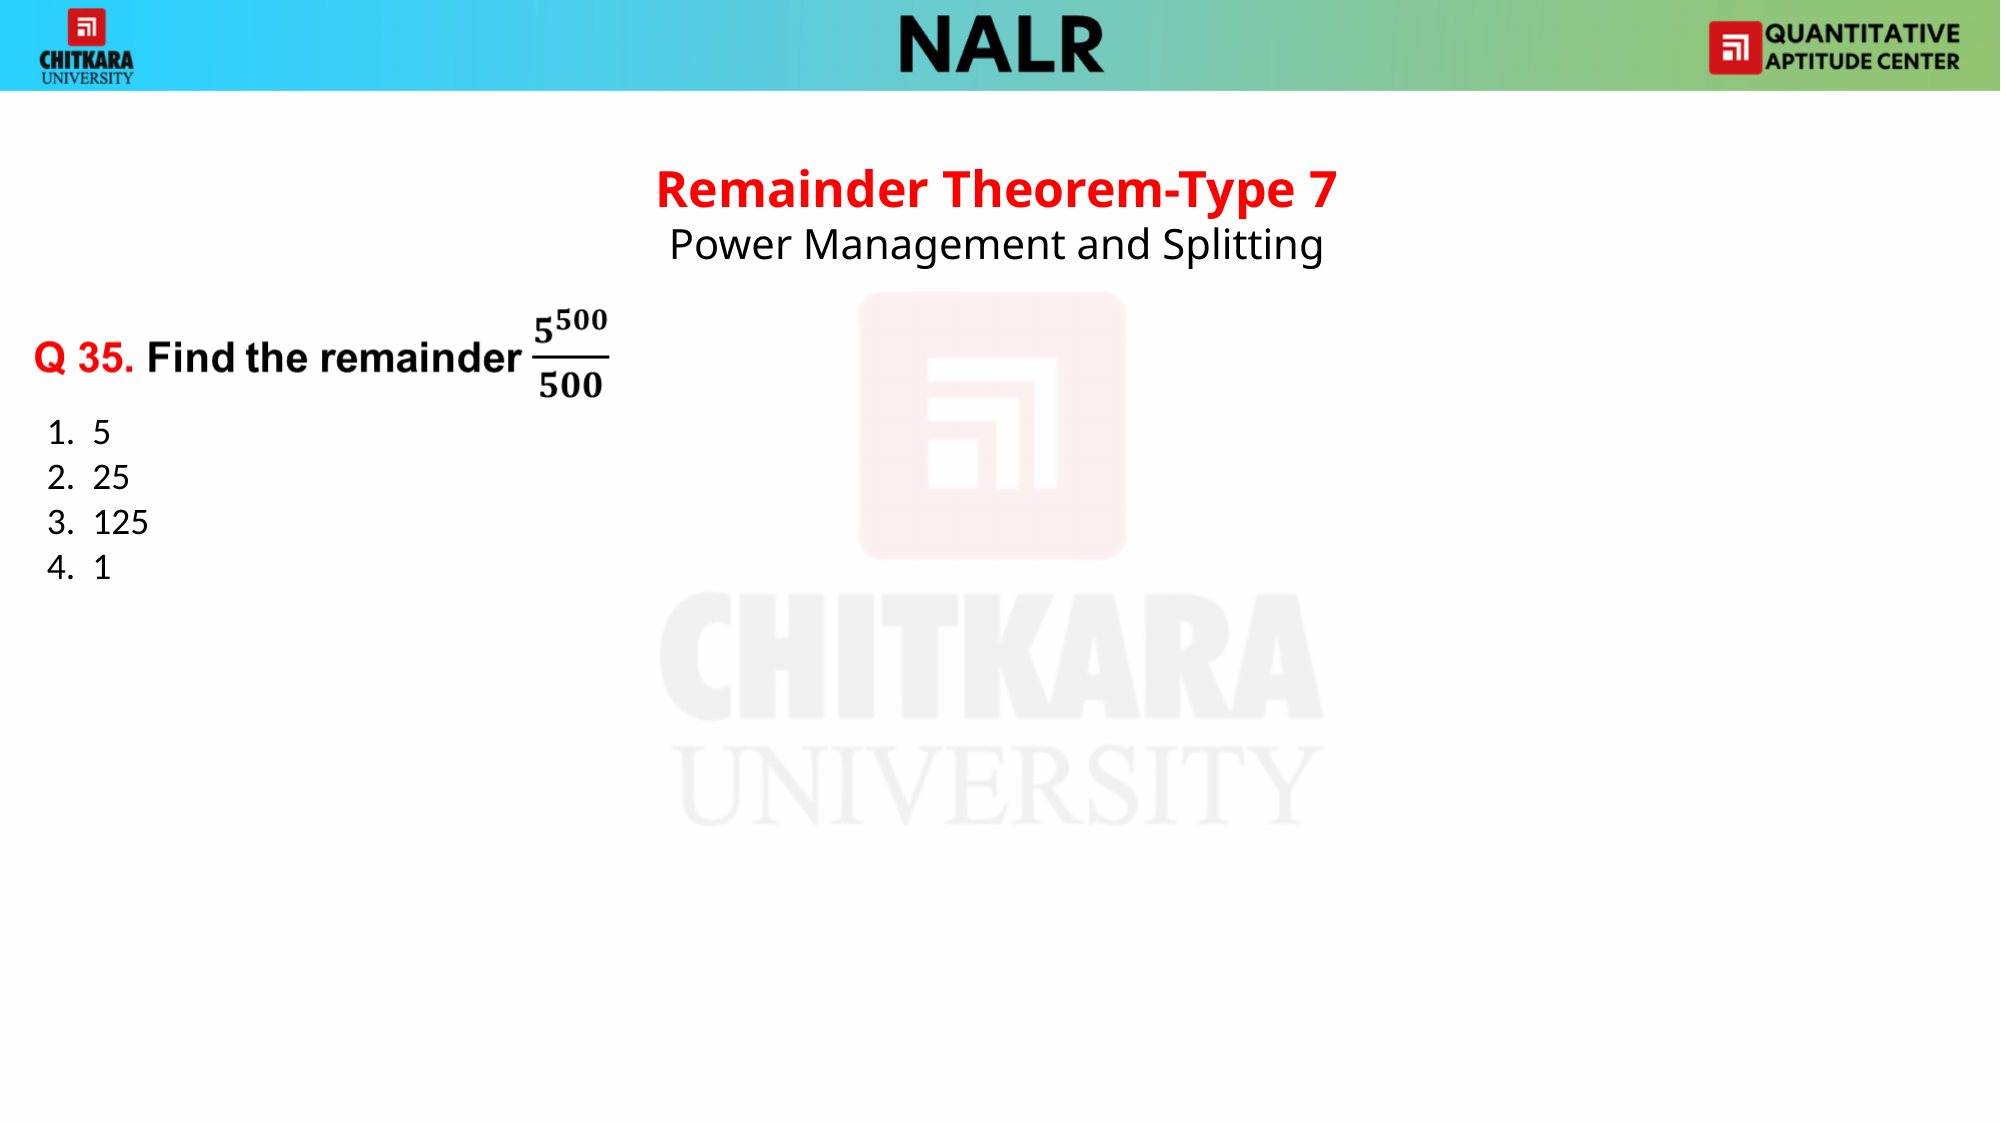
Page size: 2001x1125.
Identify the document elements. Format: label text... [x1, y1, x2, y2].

text_box Remainder Theorem-Type 7 Power Management and Splitting [139, 150, 1855, 276]
text_box [18, 293, 2000, 409]
picture [0, 0, 2000, 1125]
text_box 1. 5 2. 25 3. 125 4. 1 [31, 399, 1032, 595]
